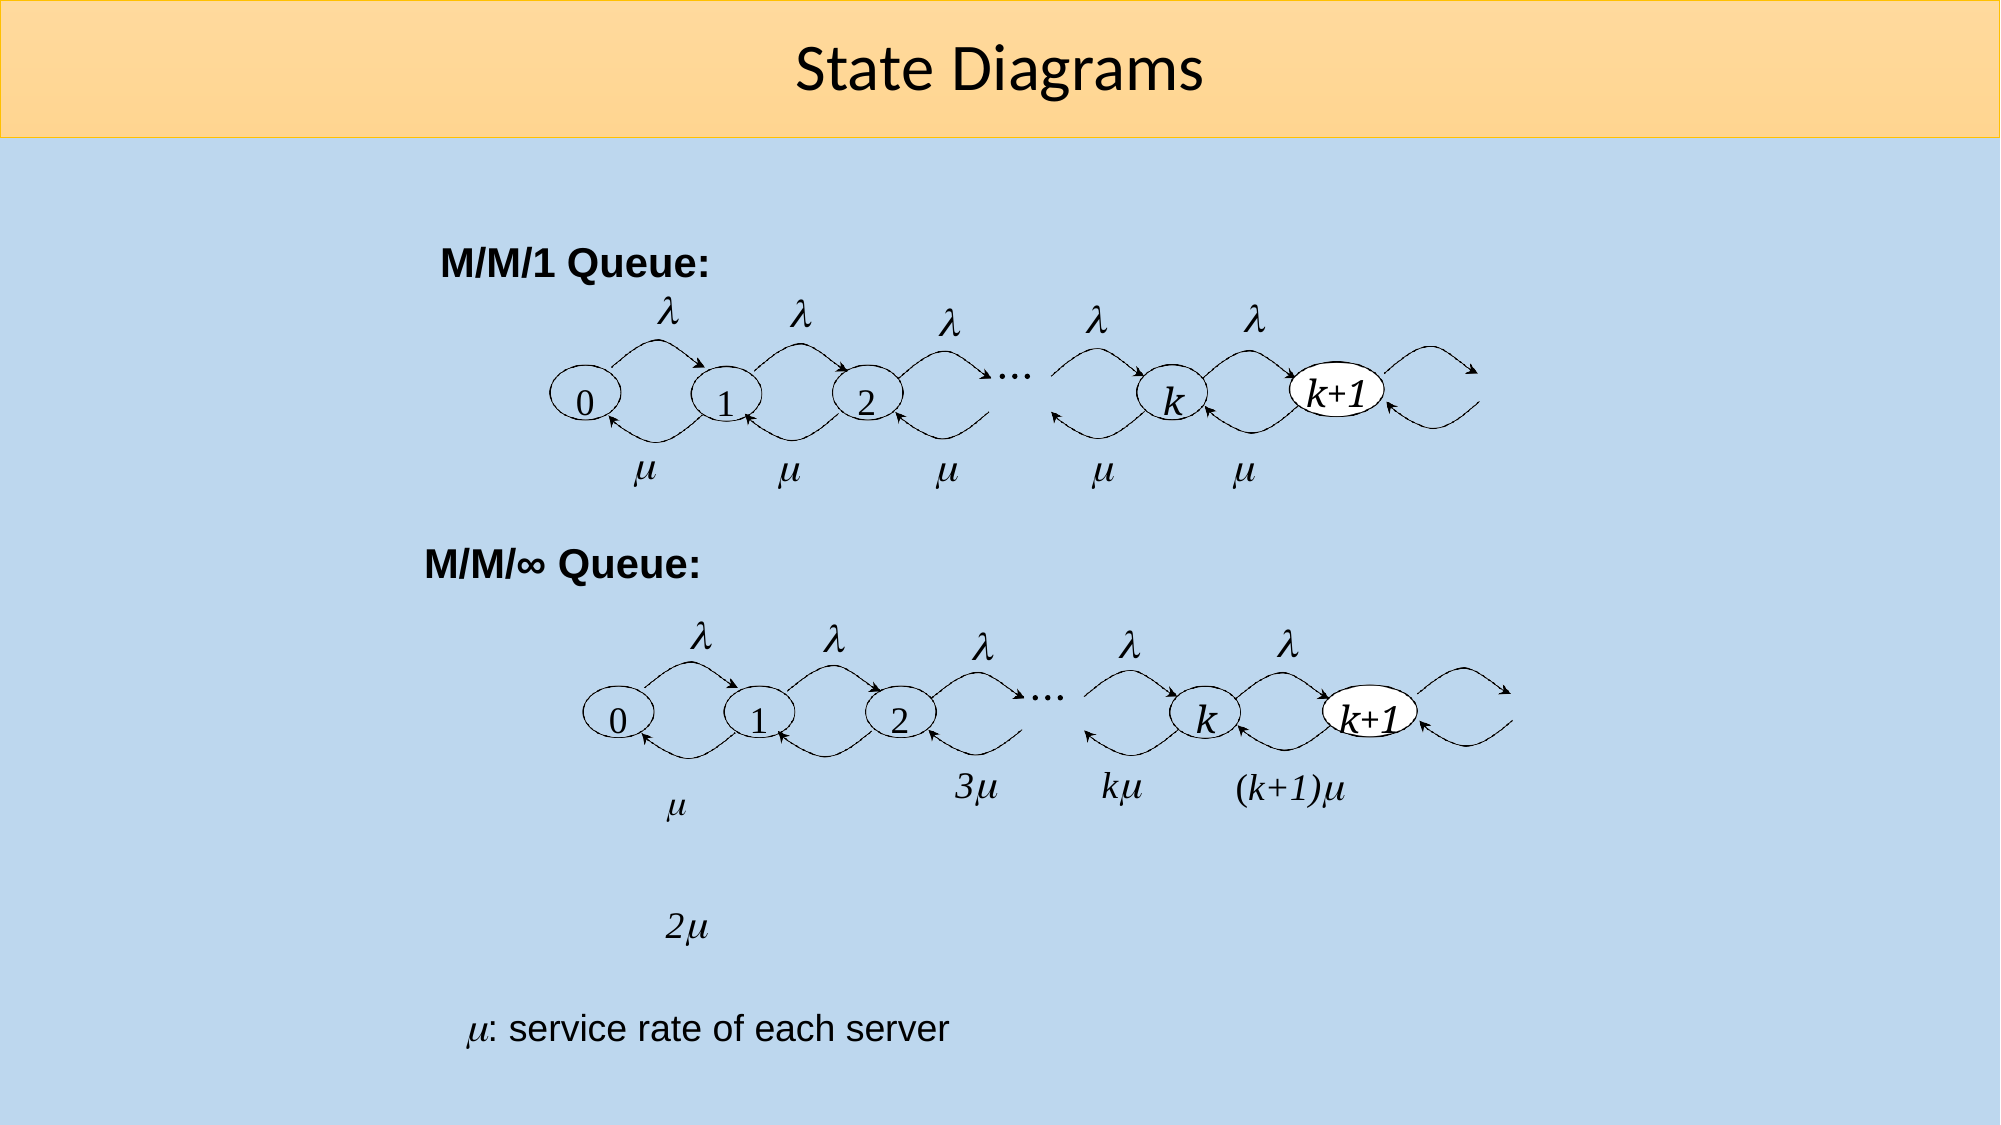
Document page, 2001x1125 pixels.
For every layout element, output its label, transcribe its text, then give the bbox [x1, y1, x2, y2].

text_box [582, 661, 1025, 759]
text_box  [968, 621, 994, 669]
text_box  [1082, 293, 1108, 342]
text_box 2 [855, 378, 879, 424]
text_box [549, 339, 992, 443]
text_box M/M/∞ Queue:  [421, 537, 712, 658]
text_box 3 [953, 758, 998, 807]
text_box  [1240, 293, 1266, 341]
text_box 0 [573, 378, 597, 424]
text_box  [994, 349, 1037, 395]
text_box 1 [747, 696, 771, 742]
text_box k [1160, 377, 1185, 423]
text_box 1 [714, 378, 738, 424]
text_box k+1 (k+1) [1233, 695, 1403, 808]
text_box k [1099, 758, 1143, 807]
text_box  [1229, 441, 1256, 490]
text_box  [630, 439, 657, 488]
text_box  [1115, 618, 1141, 667]
text_box k+1 [1303, 370, 1370, 416]
text_box 0 [606, 696, 630, 742]
text_box [1083, 667, 1513, 756]
text_box  [1027, 671, 1070, 717]
text_box  [774, 441, 801, 490]
text_box  2 : service rate of each server [462, 756, 952, 1050]
text_box  [1088, 441, 1115, 490]
text_box  [819, 612, 845, 661]
text_box  [786, 287, 812, 336]
text_box  [1273, 617, 1299, 666]
text_box M/M/1 Queue:  [437, 237, 713, 333]
text_box 2 [888, 696, 912, 742]
text_box  [932, 441, 959, 490]
text_box k [1193, 695, 1218, 742]
title State Diagrams [0, 0, 2000, 138]
text_box [1050, 346, 1480, 440]
text_box  [935, 296, 961, 345]
